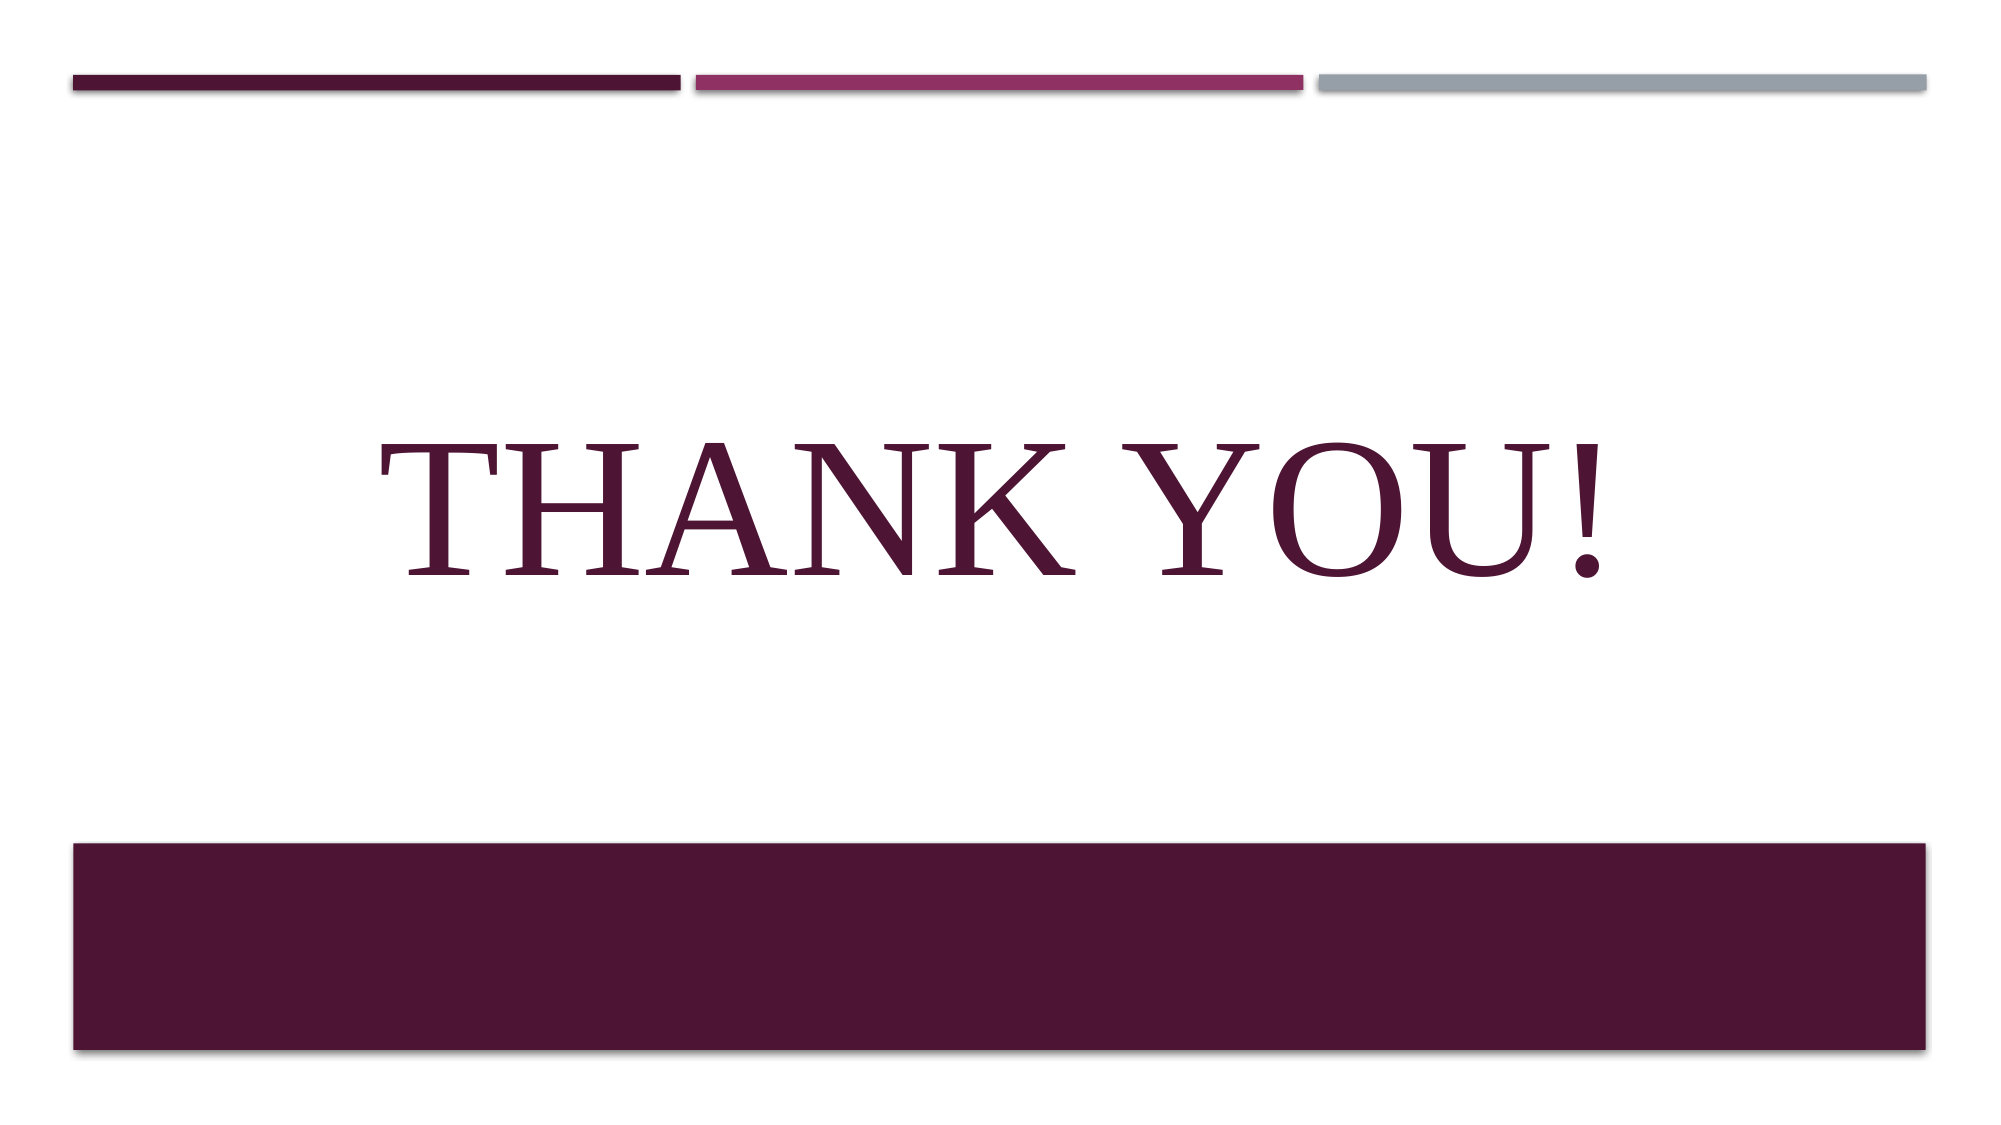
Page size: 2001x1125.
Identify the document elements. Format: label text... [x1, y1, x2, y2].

title Thank you! [95, 376, 1905, 623]
